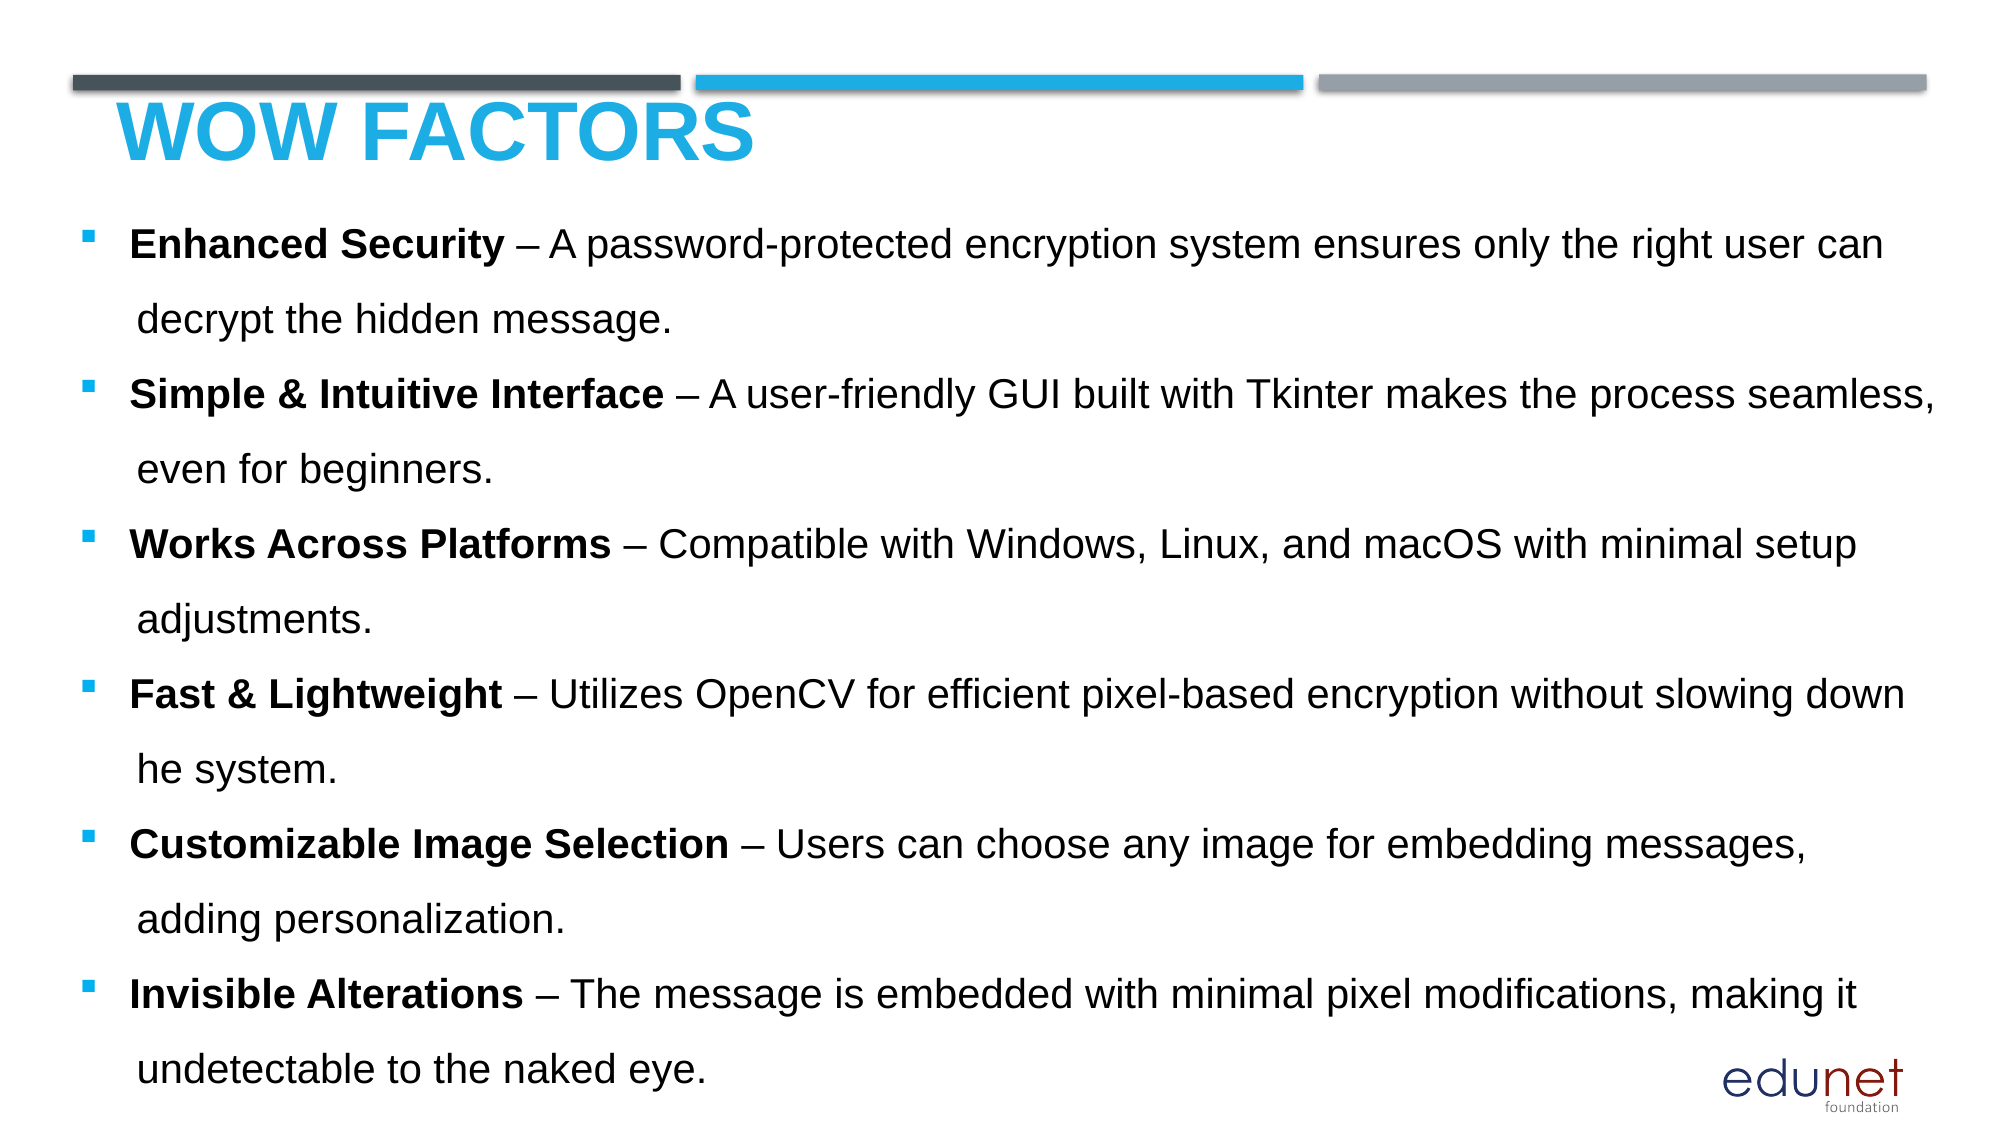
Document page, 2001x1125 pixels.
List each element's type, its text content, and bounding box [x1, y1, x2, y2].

title Wow factors [64, 97, 1874, 183]
list Enhanced Security – A password-protected encryption system ensures only the right user can decrypt the hidden message. Simple & Intuitive Interface – A user-friendly GUI built with Tkinter makes the process seamless, even for beginners. Works Across Platforms – Compatible with Windows, Linux, and macOS with minimal setup adjustments. Fast & Lightweight – Utilizes OpenCV for efficient pixel-based encryption without slowing down he system. Customizable Image Selection – Users can choose any image for embedding messages, adding personalization. Invisible Alterations – The message is embedded with minimal pixel modifications, making it undetectable to the naked eye. [64, 183, 2000, 1099]
picture [1719, 1099, 1905, 1116]
